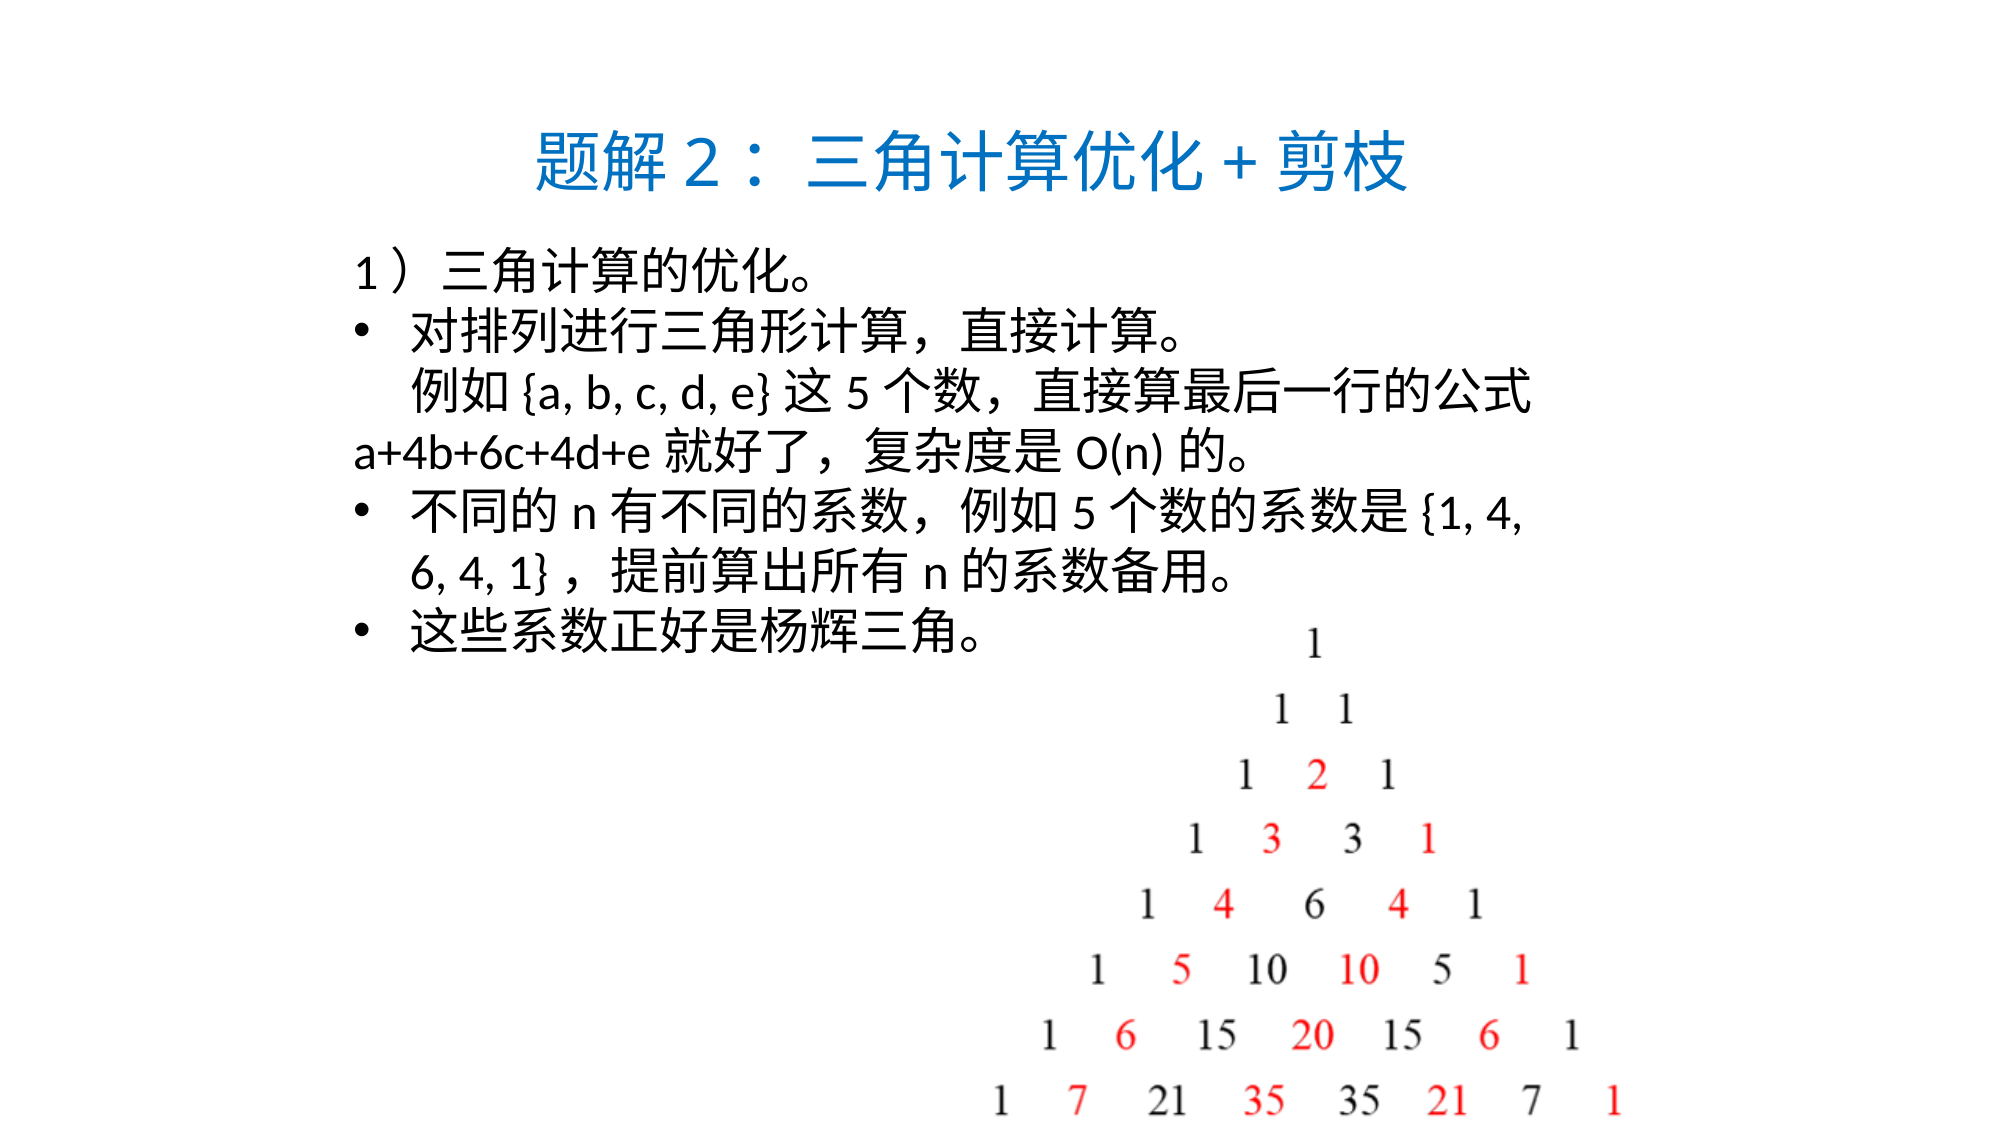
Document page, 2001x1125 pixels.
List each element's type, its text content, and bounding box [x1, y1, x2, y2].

text_box 题解2：三角计算优化+剪枝 [400, 112, 1543, 254]
picture [988, 622, 1628, 1121]
text_box 1）三角计算的优化。 对排列进行三角形计算，直接计算。 例如{a, b, c, d, e}这5个数，直接算最后一行的公式a+4b+6c+4d+e就好了，复杂度是O(n)的。 不同的n有不同的系数，例如5个数的系数是{1, 4, 6, 4, 1}，提前算出所有n的系数备用。 这些系数正好是杨辉三角。 [338, 231, 1567, 727]
